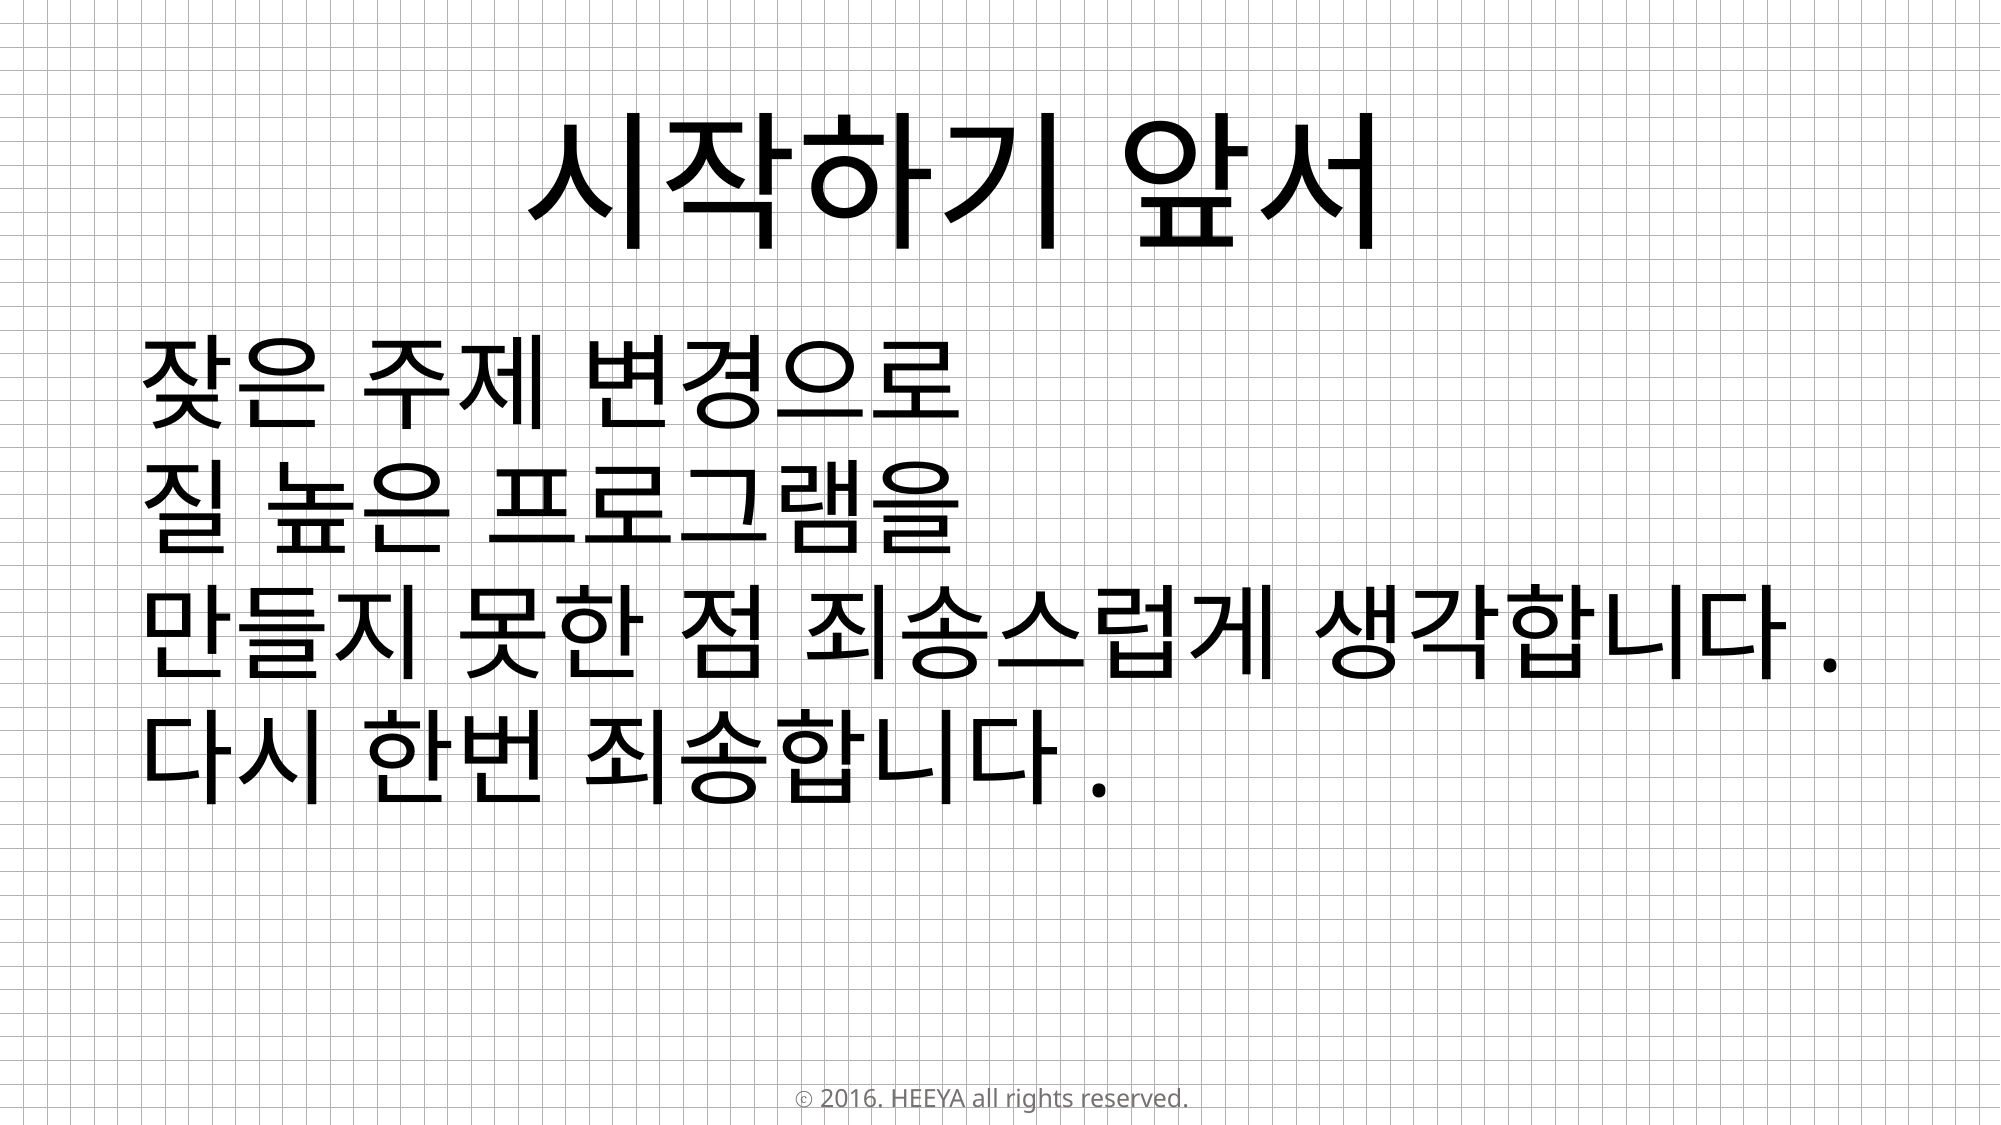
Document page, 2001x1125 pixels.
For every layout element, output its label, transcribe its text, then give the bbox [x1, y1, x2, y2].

text_box 잦은 주제 변경으로 질 높은 프로그램을 만들지 못한 점 죄송스럽게 생각합니다. 다시 한번 죄송합니다. [123, 310, 1860, 825]
text_box 시작하기 앞서 [506, 80, 1407, 275]
